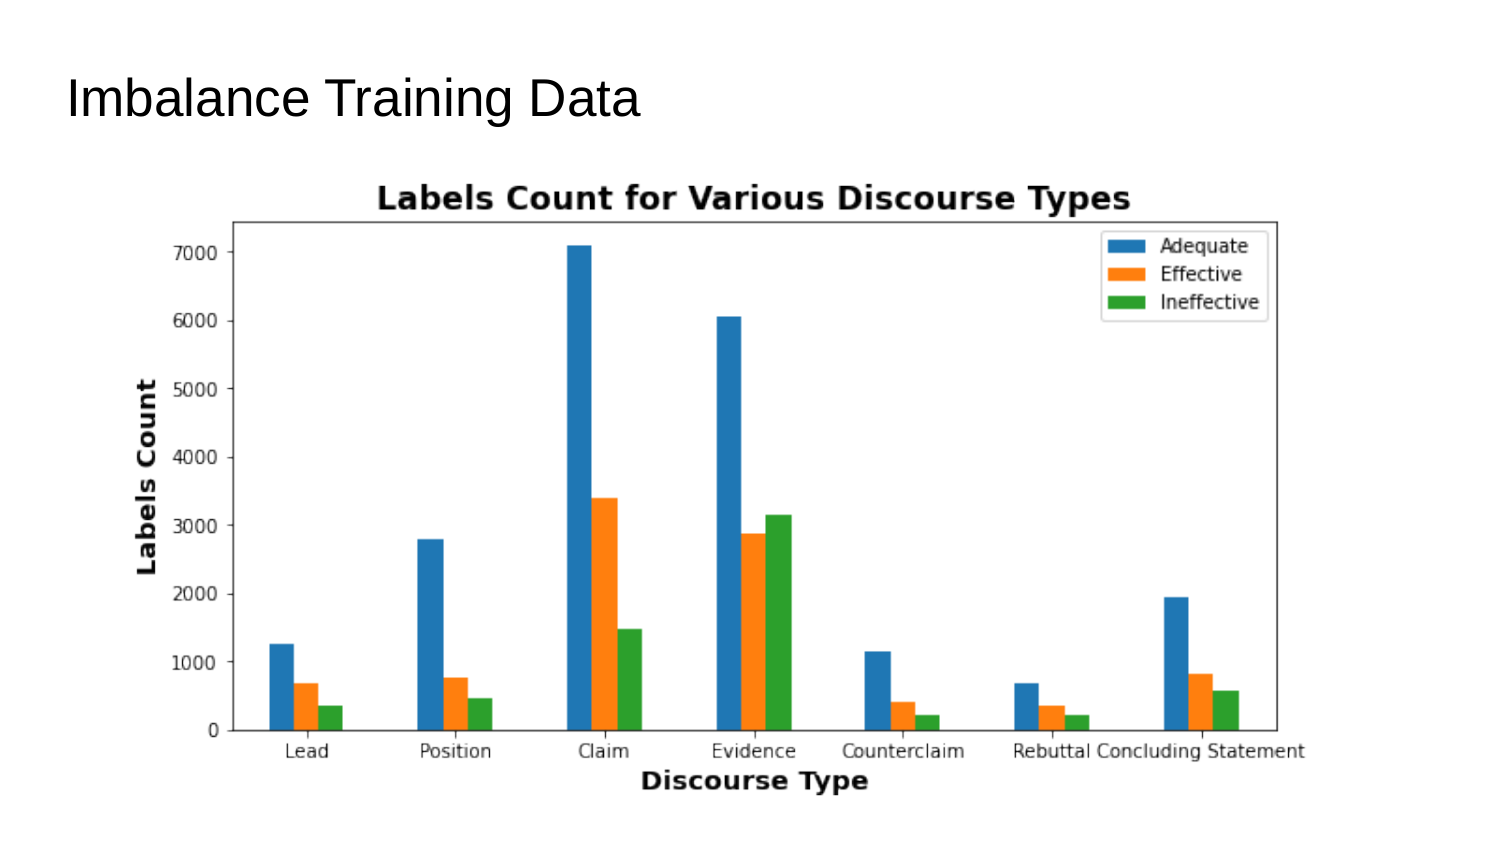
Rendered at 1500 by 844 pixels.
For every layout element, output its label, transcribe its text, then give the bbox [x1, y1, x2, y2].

picture [123, 171, 1318, 810]
title Imbalance Training Data [51, 48, 1449, 142]
